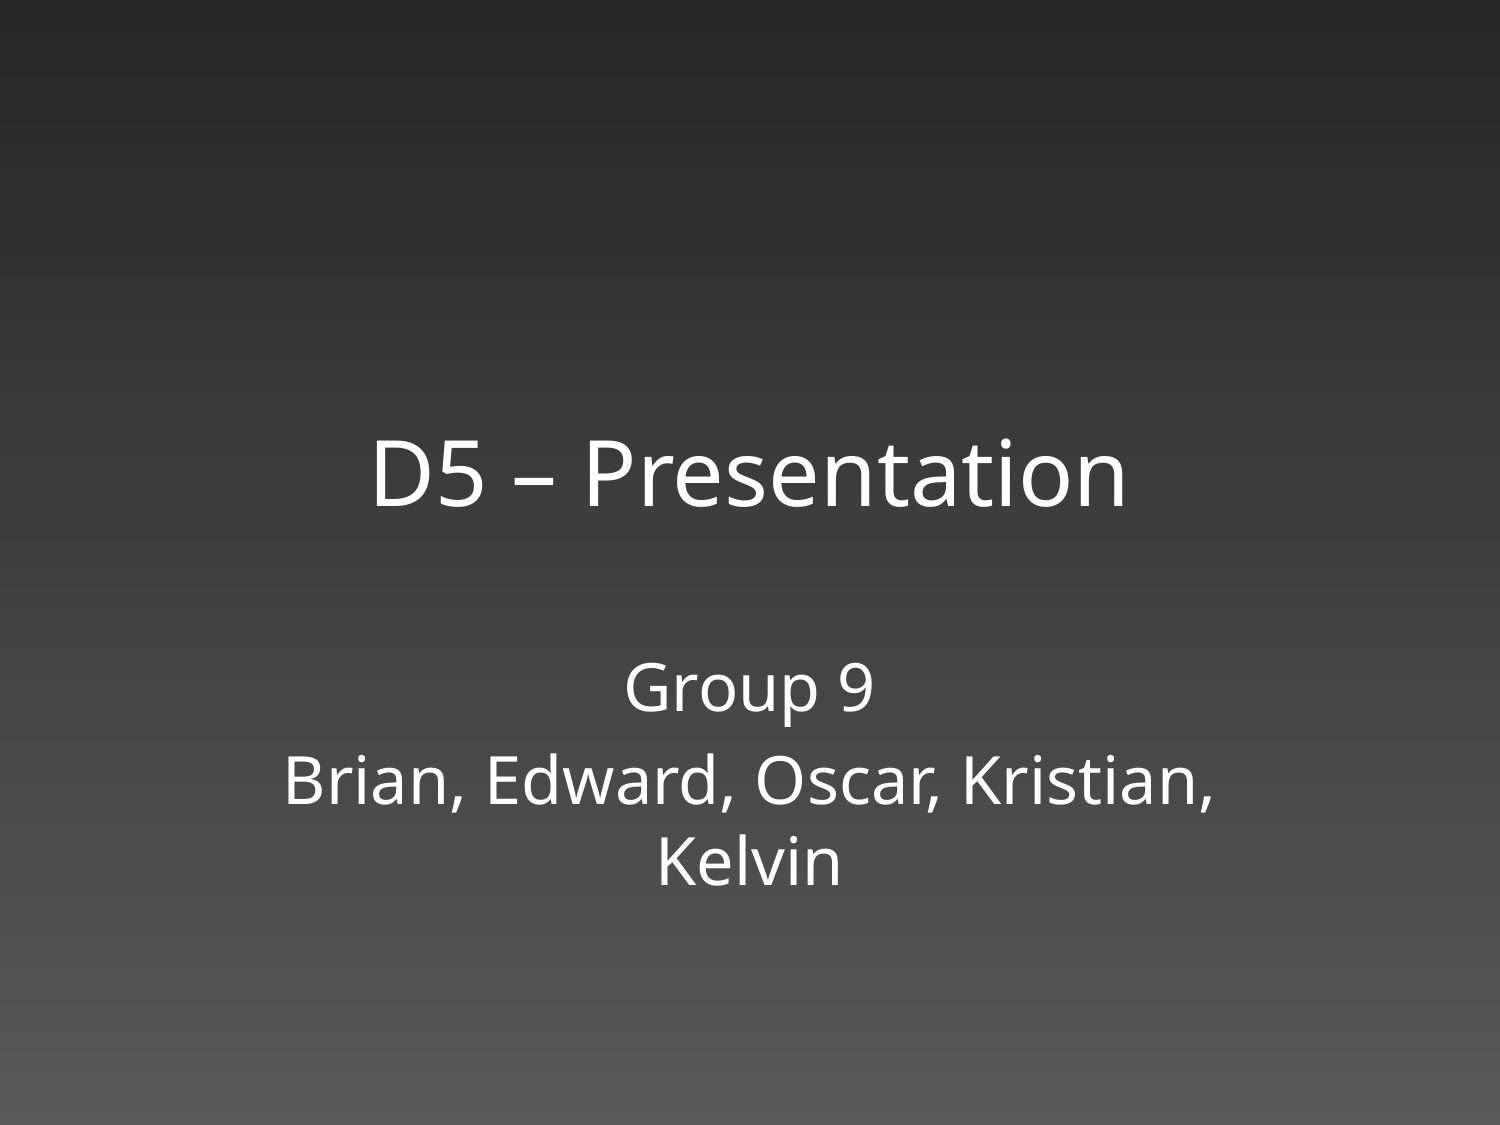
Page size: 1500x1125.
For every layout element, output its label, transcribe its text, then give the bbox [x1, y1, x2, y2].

subtitle Group 9 Brian, Edward, Oscar, Kristian, Kelvin [225, 637, 1275, 925]
title D5 – Presentation [112, 349, 1388, 591]
